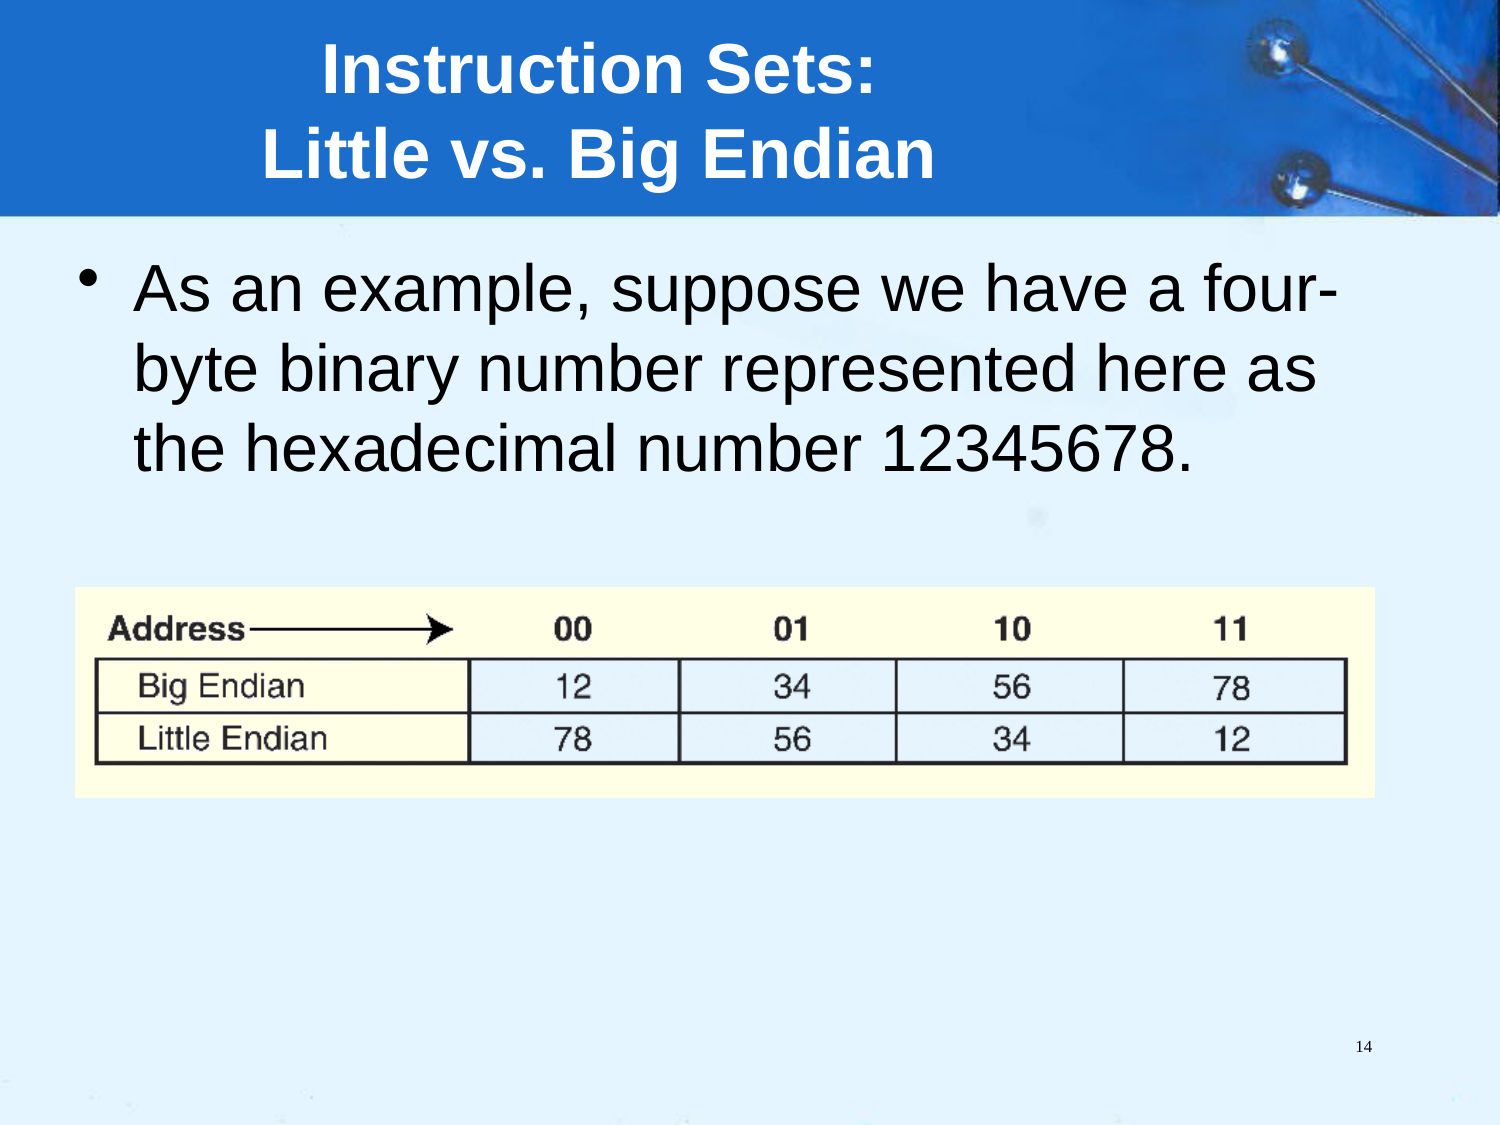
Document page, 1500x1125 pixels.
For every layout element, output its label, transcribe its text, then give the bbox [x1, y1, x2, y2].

slide_number 14 [1074, 1026, 1388, 1101]
title Instruction Sets: Little vs. Big Endian [112, 62, 1088, 153]
list As an example, suppose we have a four-byte binary number represented here as the hexadecimal number 12345678. [62, 237, 1388, 1026]
picture [0, 0, 1500, 1125]
